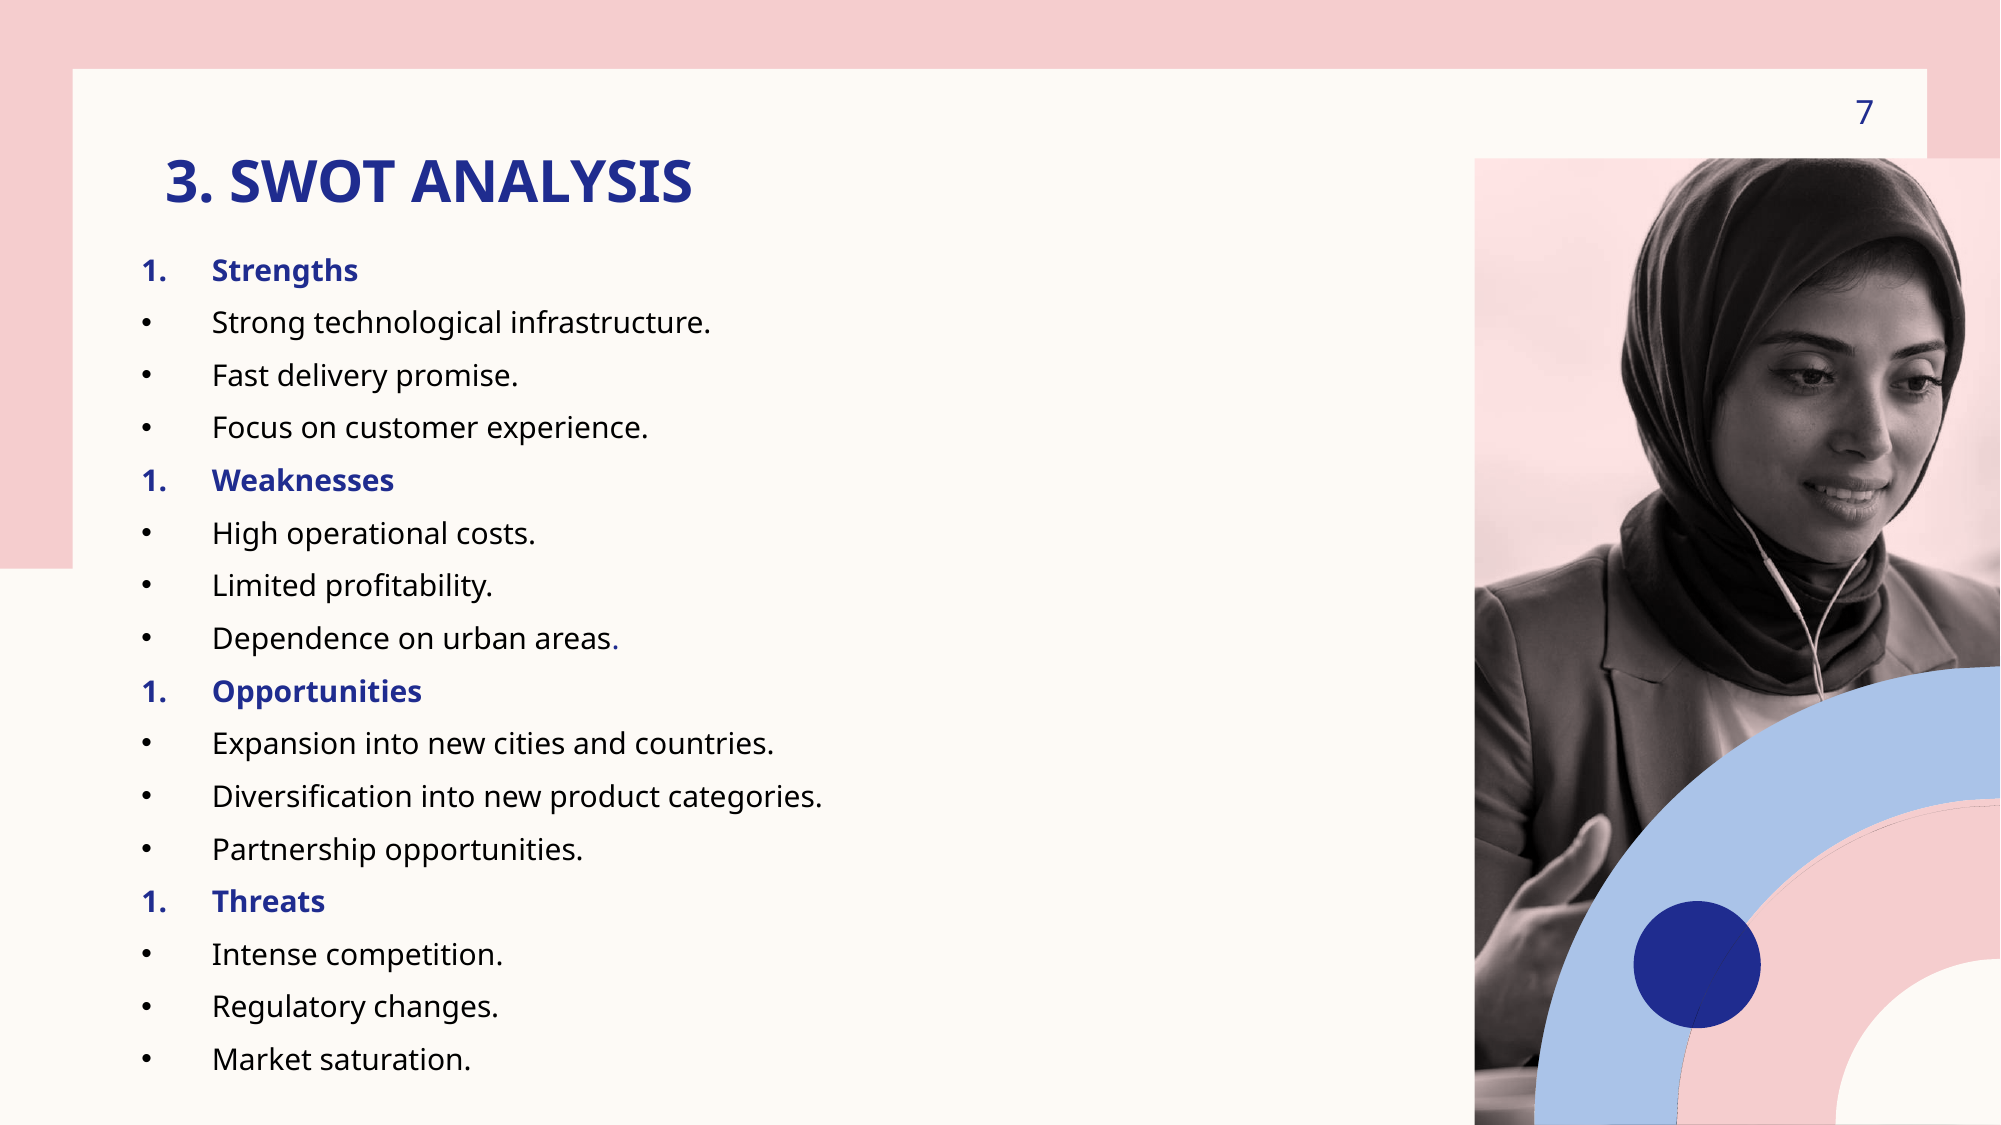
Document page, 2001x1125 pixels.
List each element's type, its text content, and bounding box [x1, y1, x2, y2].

title 3. SWOT Analysis [150, 111, 1402, 215]
picture [1474, 158, 2000, 1125]
slide_number 7 [1699, 75, 1875, 153]
list Strengths Strong technological infrastructure. Fast delivery promise. Focus on customer experience. Weaknesses High operational costs. Limited profitability. Dependence on urban areas. Opportunities Expansion into new cities and countries. Diversification into new product categories. Partnership opportunities. Threats Intense competition. Regulatory changes. Market saturation. [126, 251, 1402, 1086]
